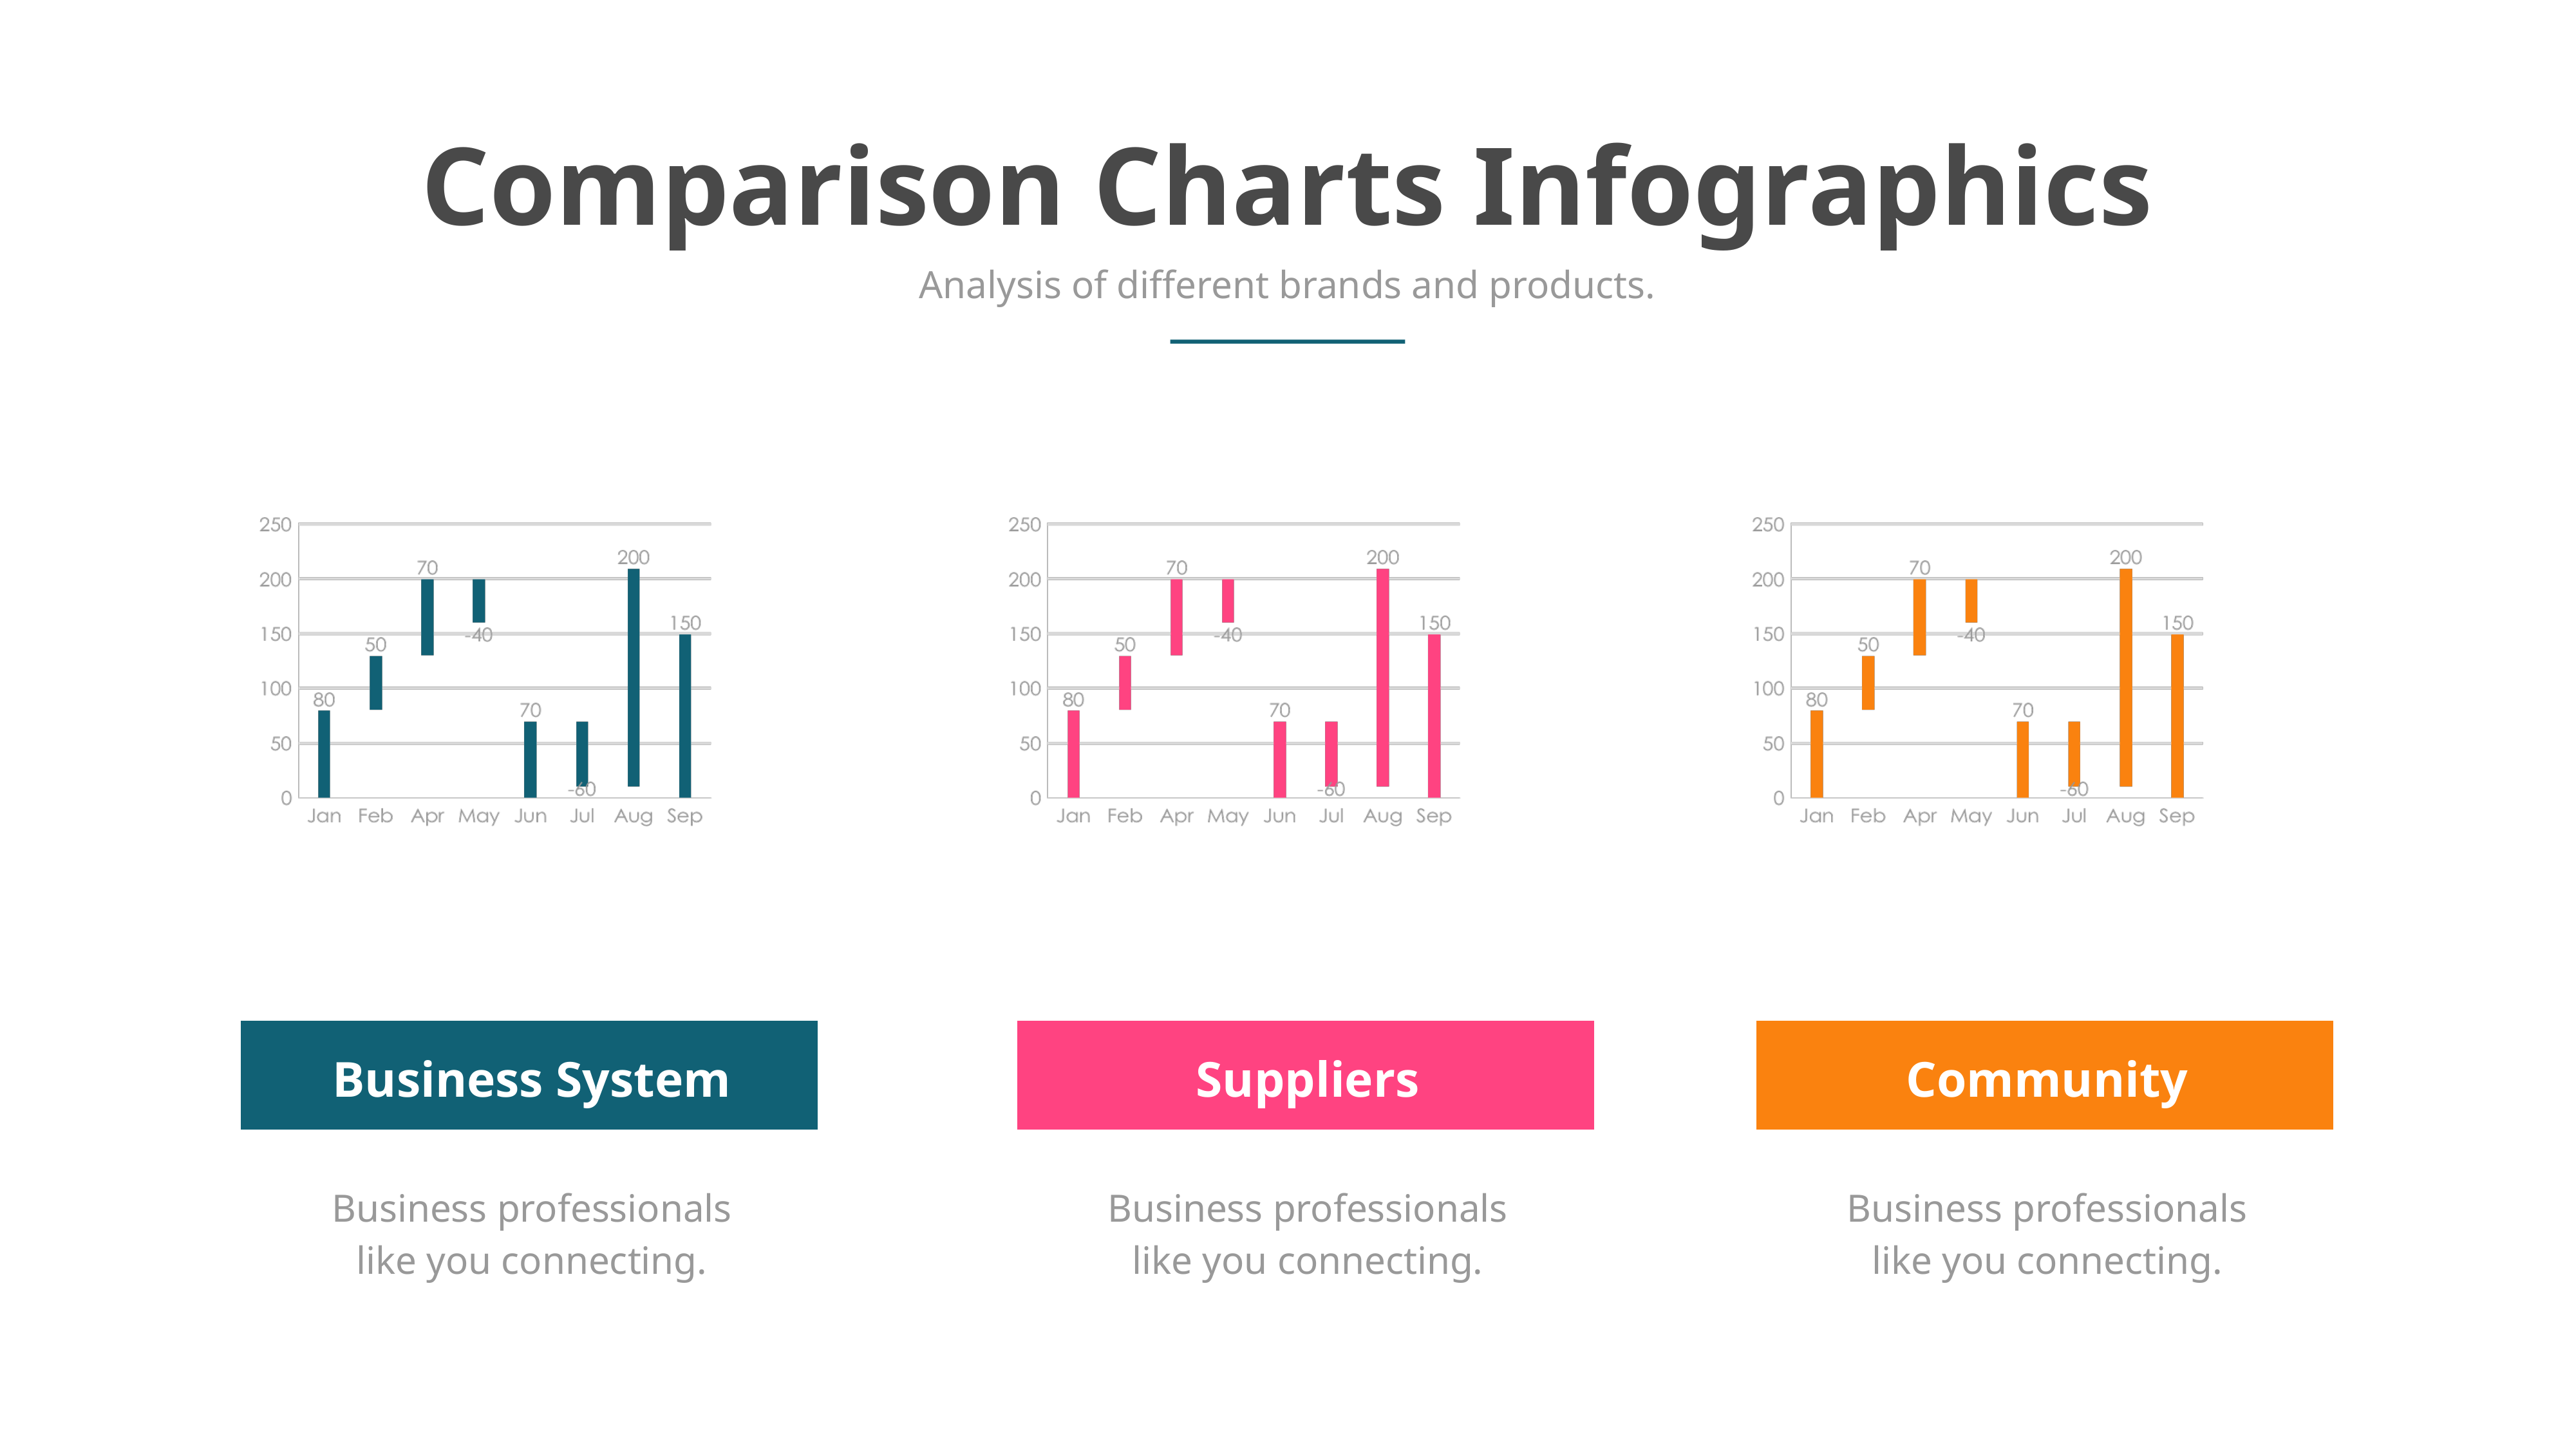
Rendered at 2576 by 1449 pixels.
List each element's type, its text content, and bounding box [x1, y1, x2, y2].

text_box Comparison Charts Infographics [411, 113, 2163, 252]
text_box Analysis of different brands and products. [825, 256, 1749, 311]
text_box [211, 480, 2376, 1278]
text_box [1170, 339, 1406, 345]
